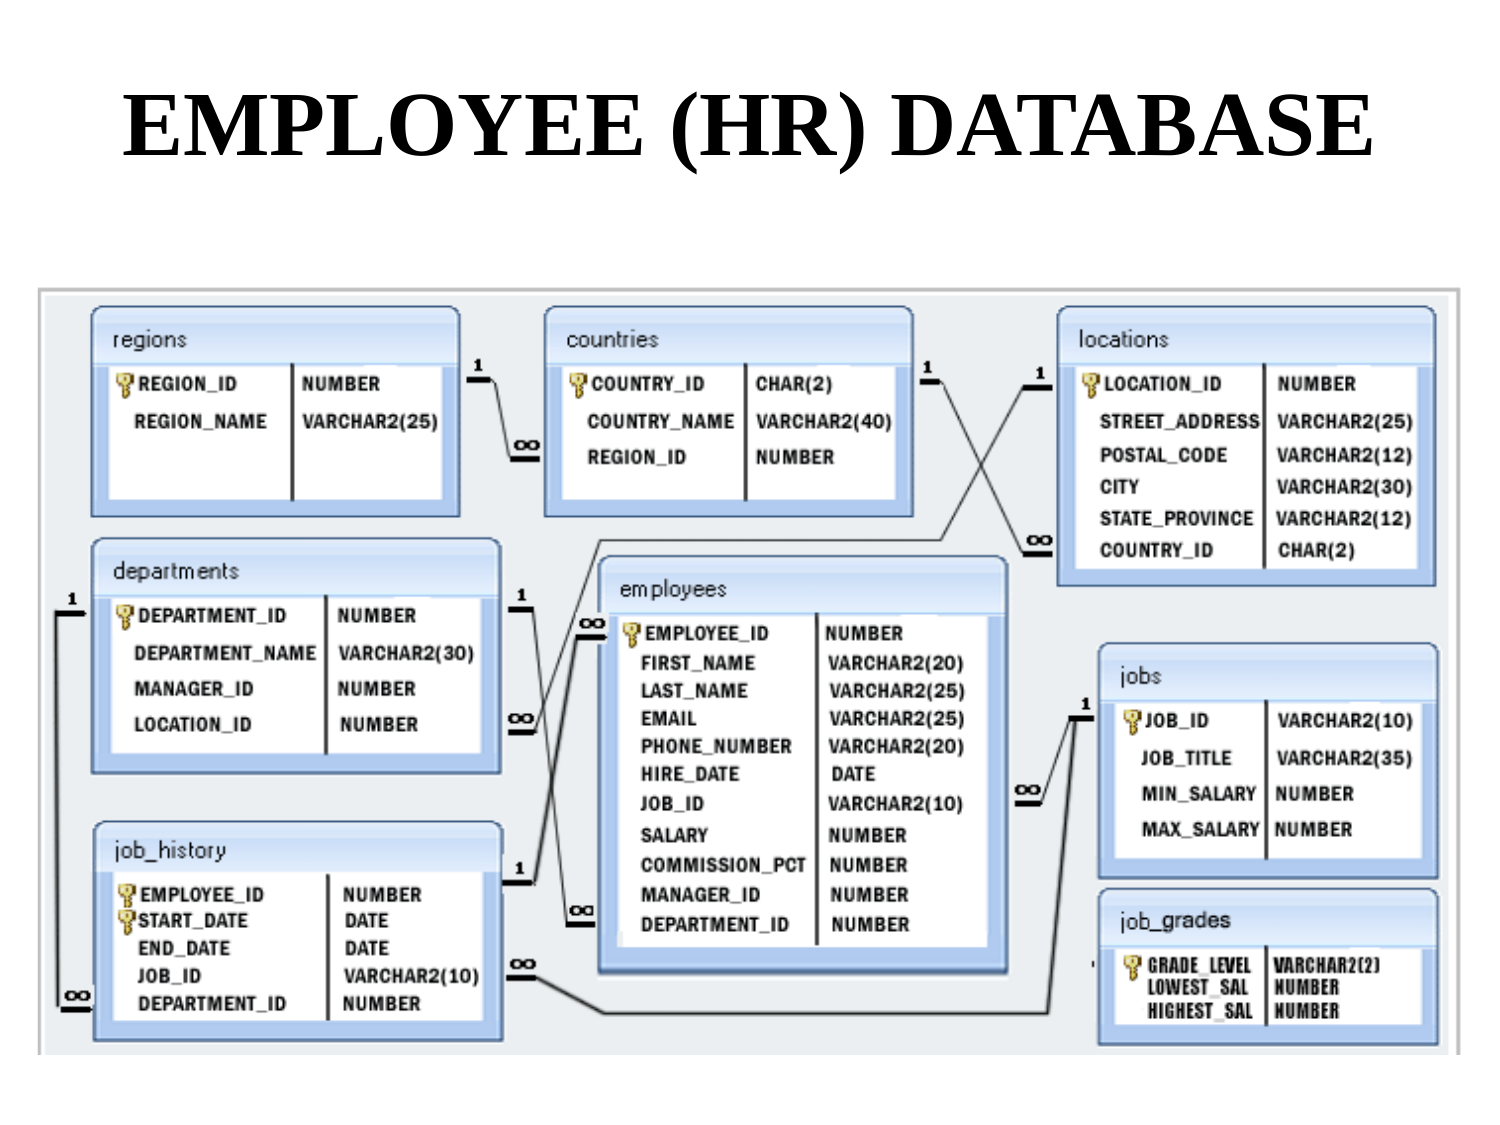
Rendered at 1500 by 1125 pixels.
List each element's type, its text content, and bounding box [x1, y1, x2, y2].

title EMPLOYEE (HR) DATABASE [75, 24, 1425, 213]
picture [37, 262, 1463, 1055]
